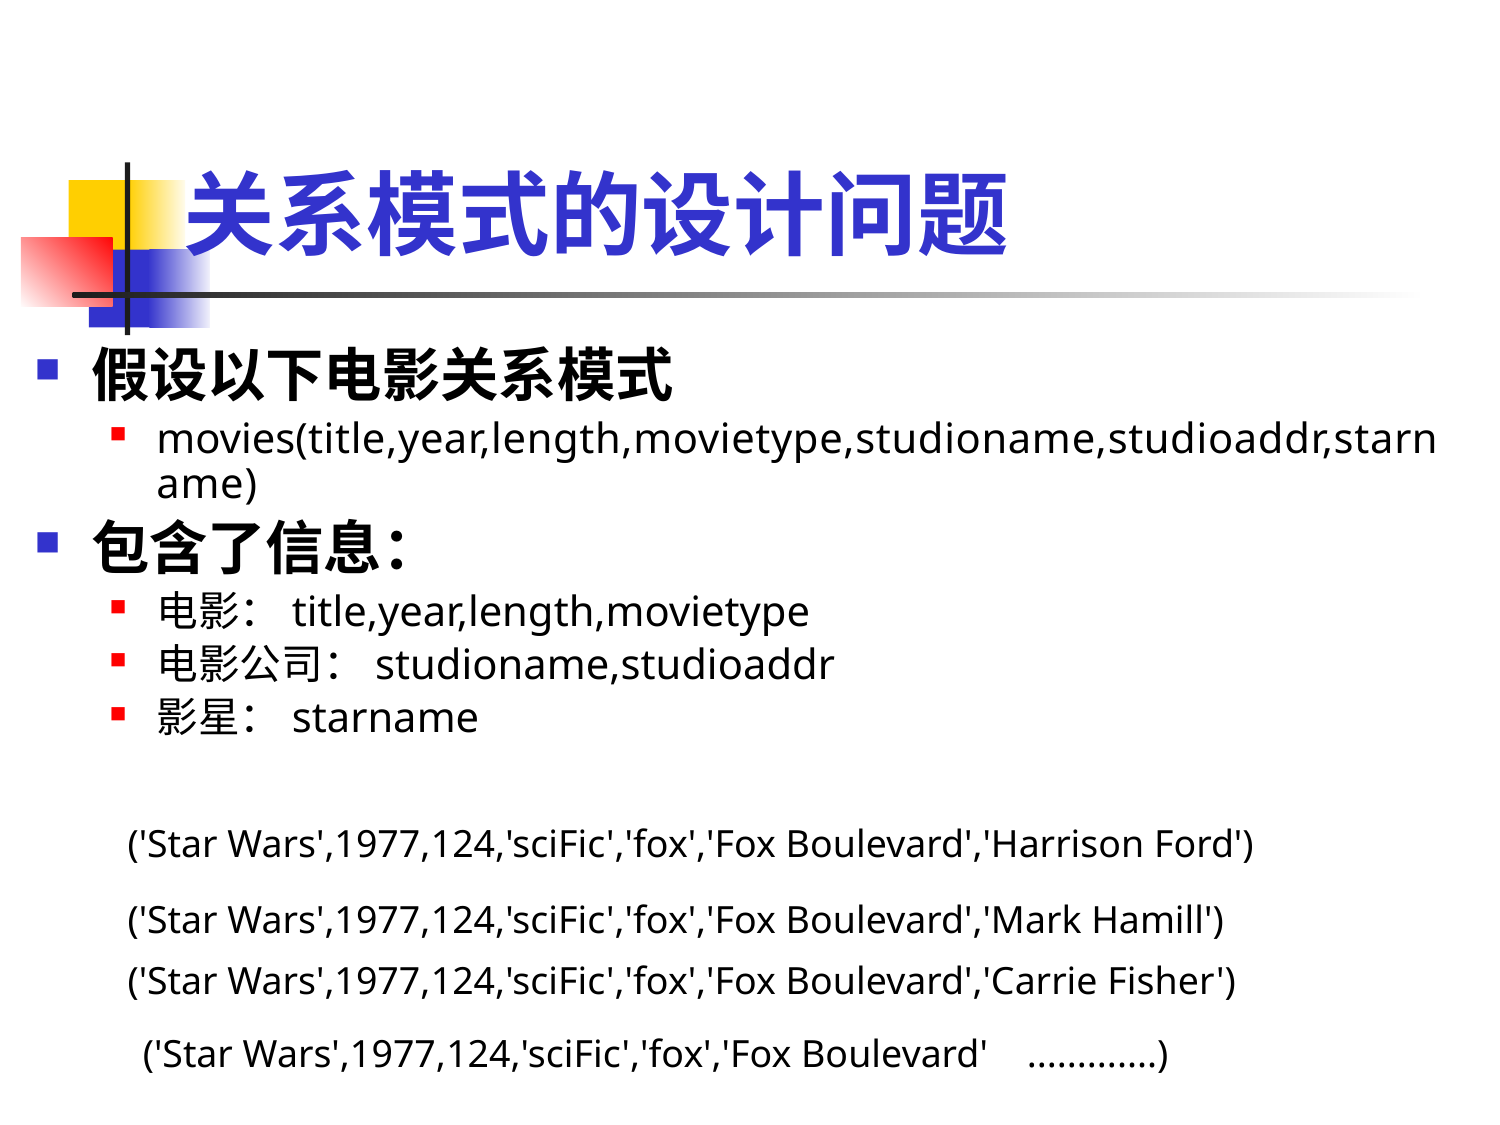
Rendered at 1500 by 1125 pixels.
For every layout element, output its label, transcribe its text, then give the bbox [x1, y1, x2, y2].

text_box ('Star Wars',1977,124,'sciFic','fox','Fox Boulevard','Harrison Ford') [112, 812, 1357, 873]
text_box ('Star Wars',1977,124,'sciFic','fox','Fox Boulevard' .............) [128, 1023, 1372, 1083]
title 关系模式的设计问题 [168, 136, 1223, 275]
list 假设以下电影关系模式 movies(title,year,length,movietype,studioname,studioaddr,starname) 包含了信息： 电影：title,year,length,movietype 电影公司：studioname,studioaddr 影星：starname [19, 338, 1459, 729]
text_box ('Star Wars',1977,124,'sciFic','fox','Fox Boulevard','Mark Hamill') [112, 889, 1357, 949]
text_box ('Star Wars',1977,124,'sciFic','fox','Fox Boulevard','Carrie Fisher') [112, 949, 1357, 1010]
